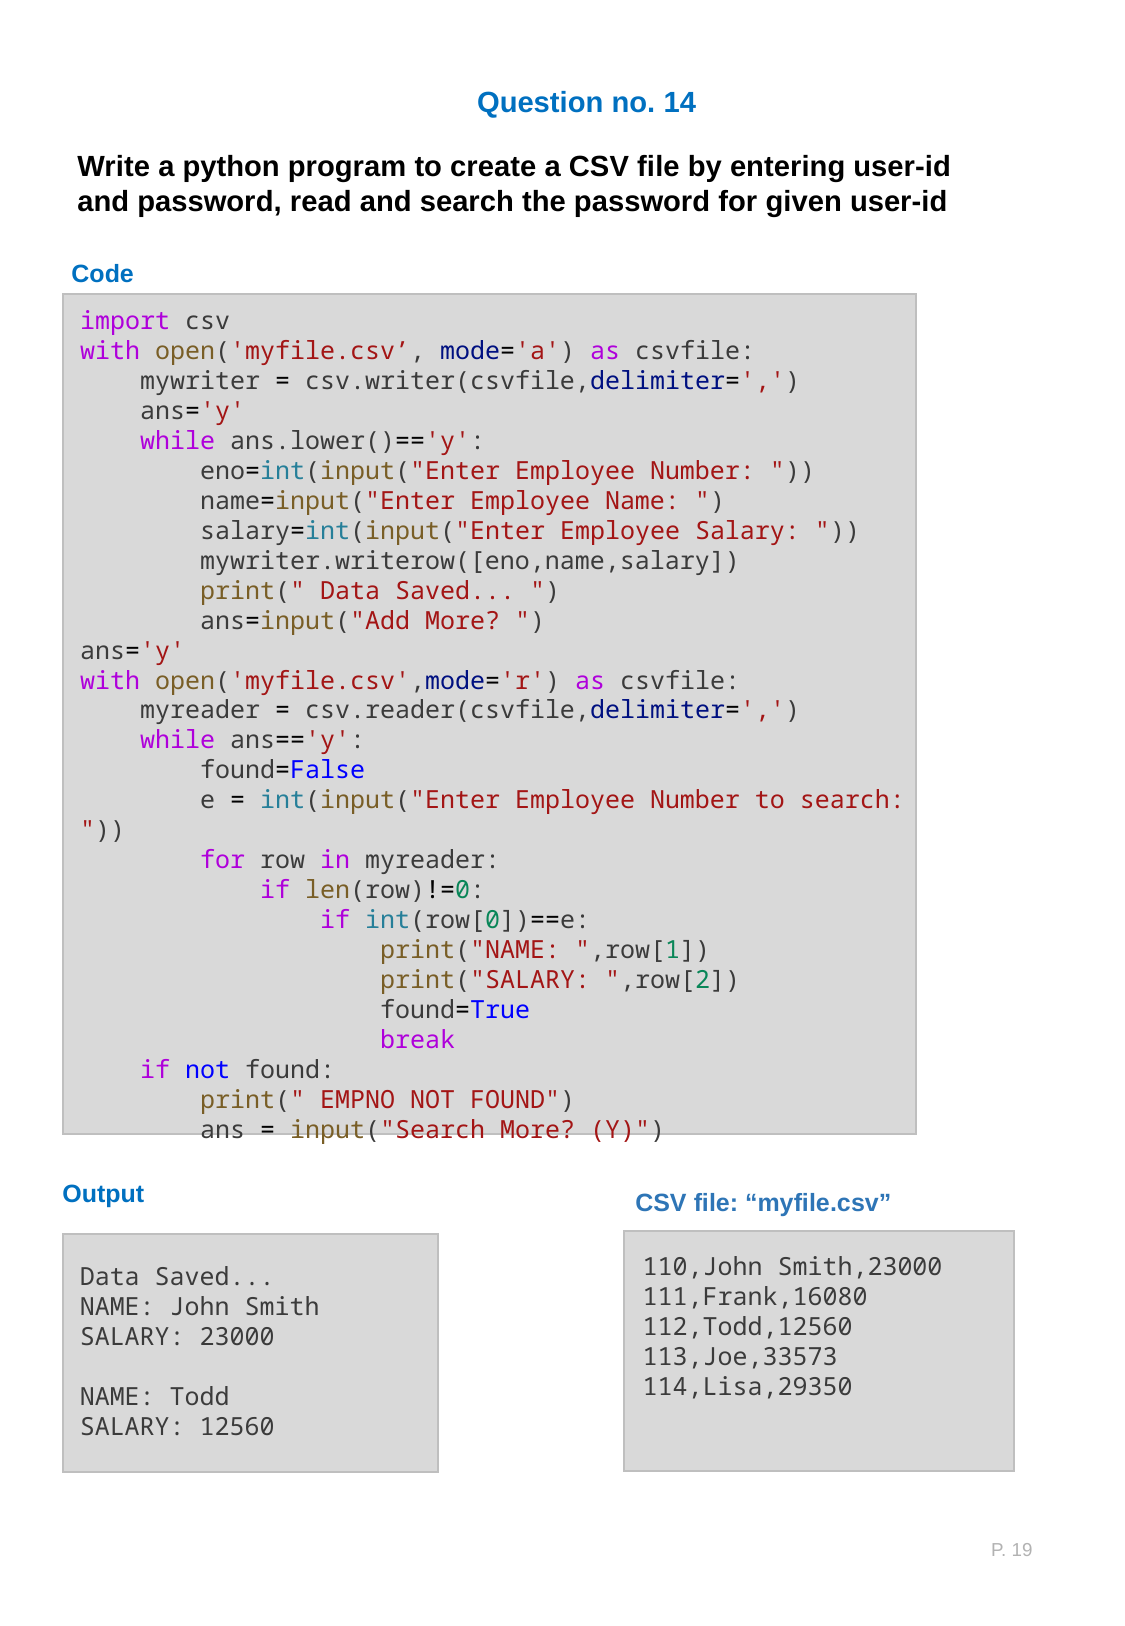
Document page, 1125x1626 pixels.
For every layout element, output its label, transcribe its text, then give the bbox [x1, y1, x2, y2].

slide_number P. 19 [794, 1506, 1048, 1593]
text_box Question no. 14 [462, 76, 712, 126]
text_box [62, 1233, 439, 1473]
text_box Code [56, 249, 319, 295]
text_box import csv with open('myfile.csv’, mode='a') as csvfile: mywriter = csv.writer(csvfile,delimiter=',') ans='y' while ans.lower()=='y': eno=int(input("Enter Employee Number: ")) name=input("Enter Employee Name: ") salary=int(input("Enter Employee Salary: ")) mywriter.writerow([eno,name,salary]) print(" Data Saved... ") ans=input("Add More? ") ans='y' with open('myfile.csv',mode='r') as csvfile: myreader = csv.reader(csvfile,delimiter=',') while ans=='y': found=False e = int(input("Enter Employee Number to search: ")) for row in myreader: if len(row)!=0: if int(row[0])==e: print("NAME: ",row[1]) print("SALARY: ",row[2]) found=True break if not found: print(" EMPNO NOT FOUND") ans = input("Search More? (Y)") [65, 297, 942, 1181]
text_box [62, 293, 917, 1135]
text_box [623, 1230, 1015, 1472]
text_box Output [47, 1170, 310, 1216]
text_box 110,John Smith,23000 111,Frank,16080 112,Todd,12560 113,Joe,33573 114,Lisa,29350 [627, 1242, 1006, 1408]
text_box Data Saved... NAME: John Smith SALARY: 23000 NAME: Todd SALARY: 12560 [65, 1253, 379, 1448]
text_box CSV file: “myfile.csv” [620, 1178, 986, 1224]
text_box Write a python program to create a CSV file by entering user-id and password, read and search the password for given user-id [62, 140, 986, 225]
